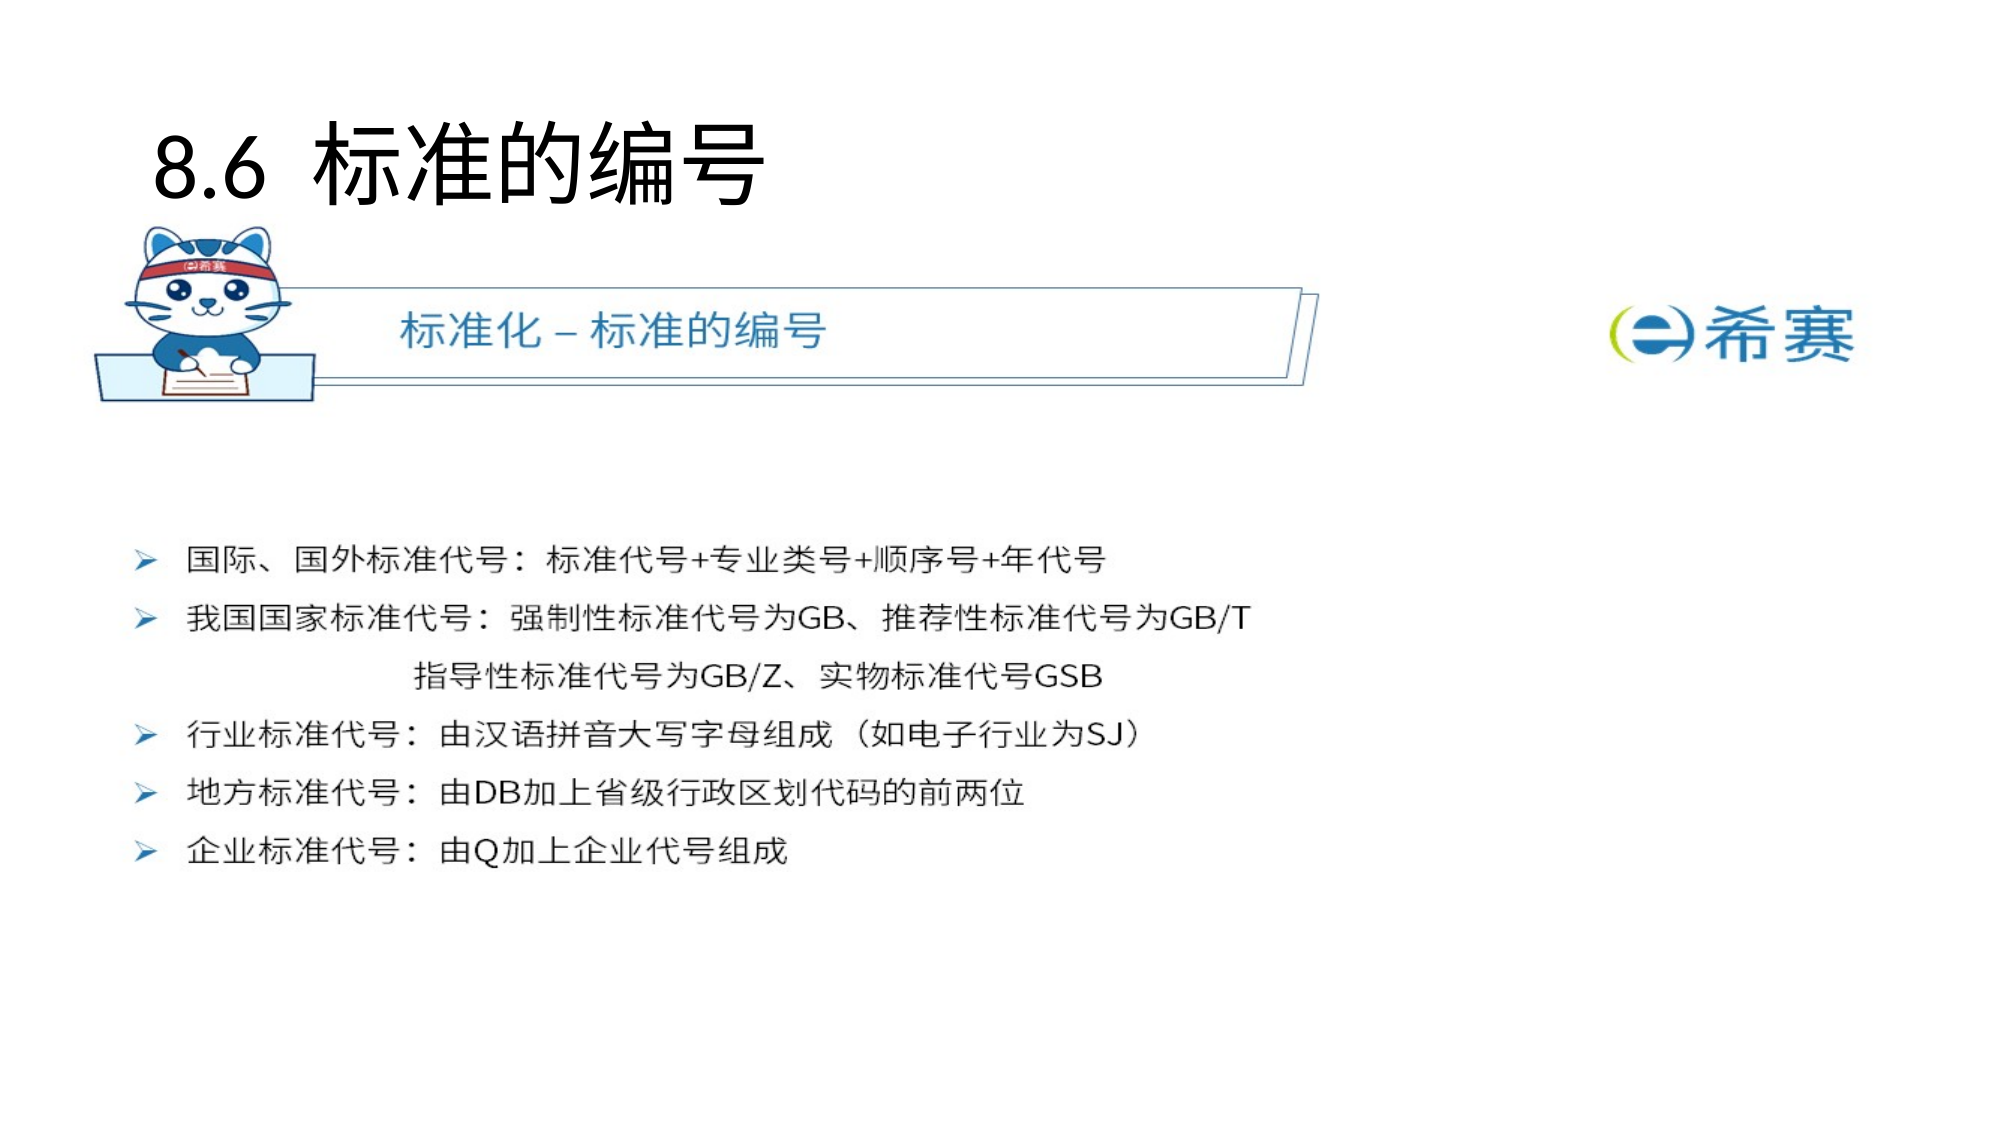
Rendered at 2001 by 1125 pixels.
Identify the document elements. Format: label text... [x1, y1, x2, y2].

title 8.6 标准的编号 [137, 59, 1863, 214]
picture [0, 214, 1919, 1125]
